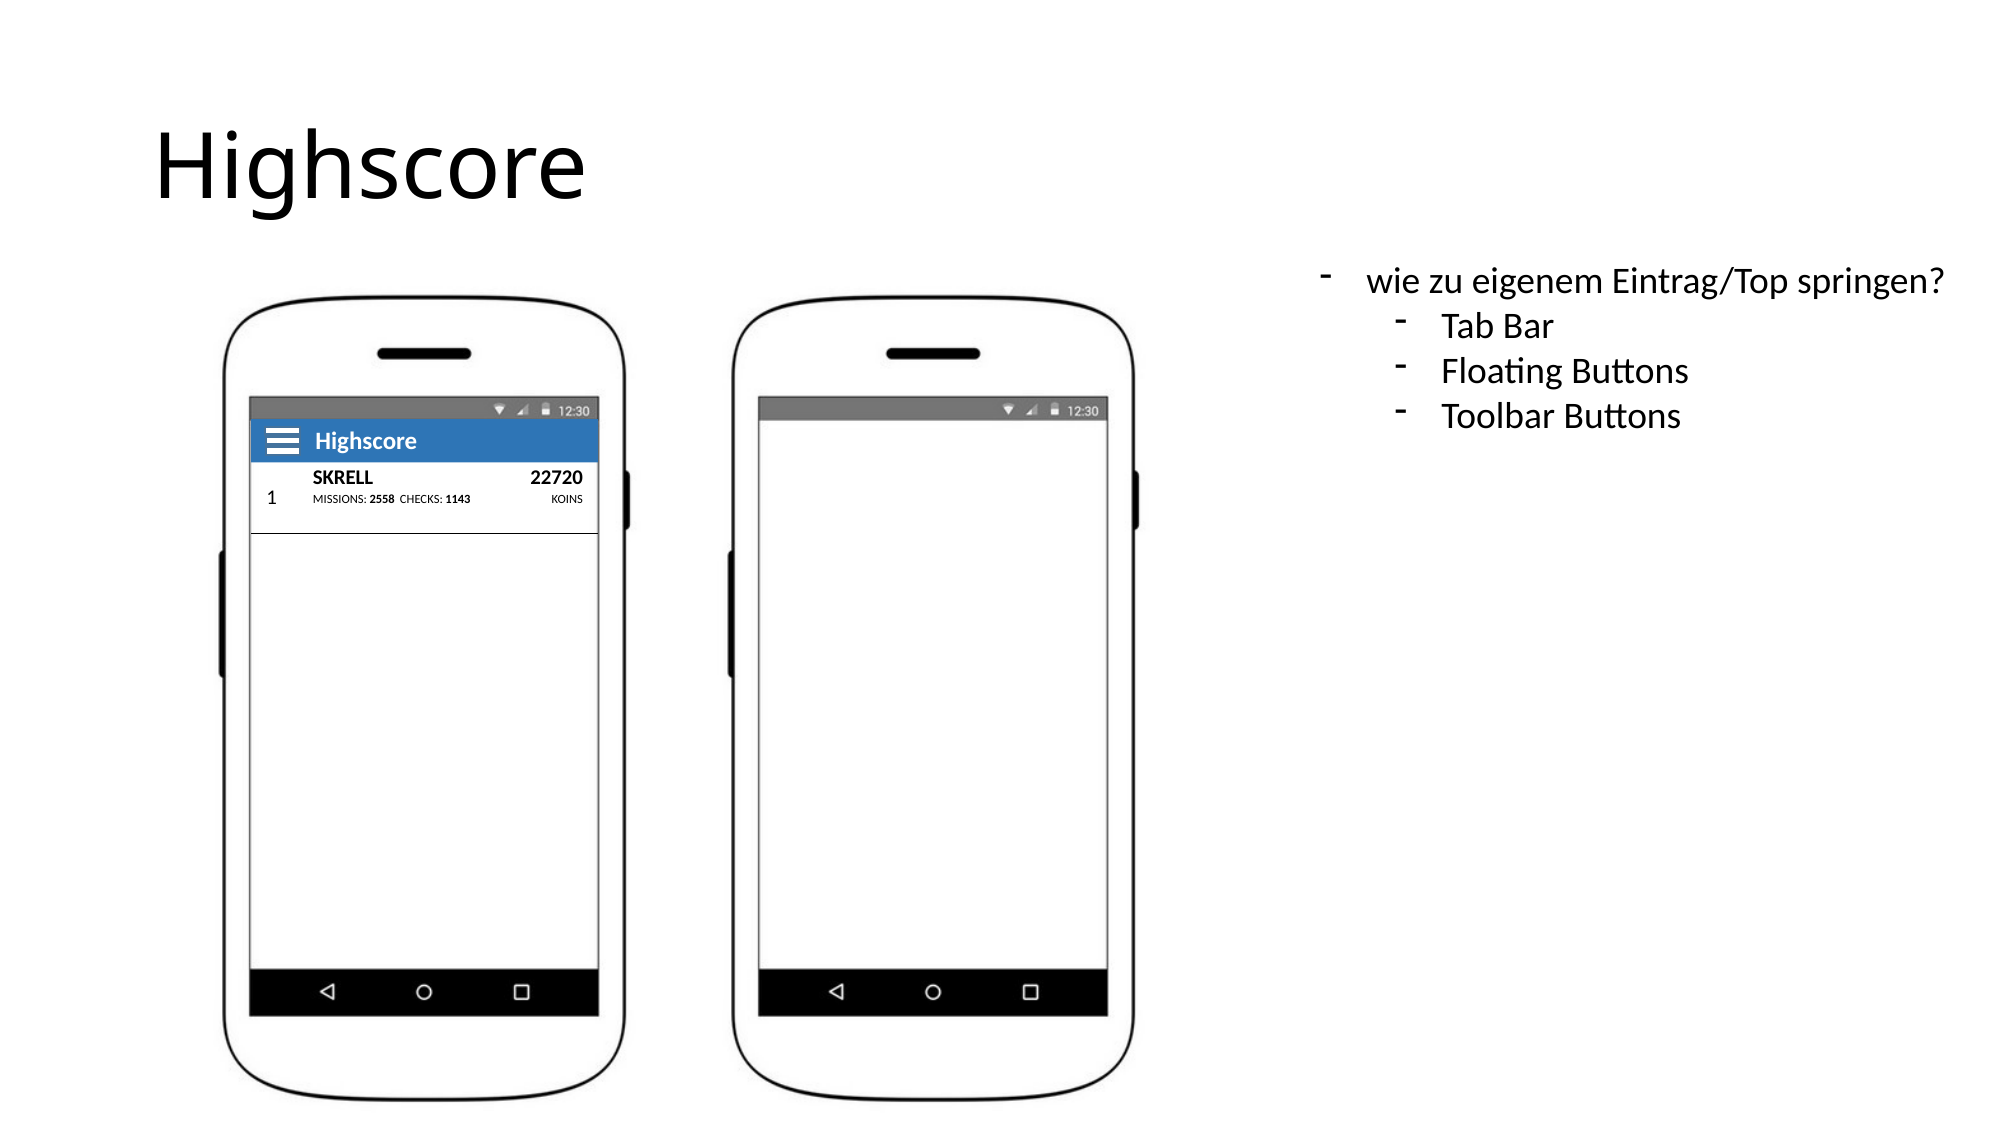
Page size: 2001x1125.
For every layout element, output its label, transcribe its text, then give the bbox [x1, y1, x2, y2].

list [137, 277, 646, 1125]
picture [646, 277, 1227, 1125]
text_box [265, 427, 300, 455]
title Highscore [137, 59, 1863, 278]
text_box wie zu eigenem Eintrag/Top springen? Tab Bar Floating Buttons Toolbar Buttons [1304, 248, 1962, 444]
